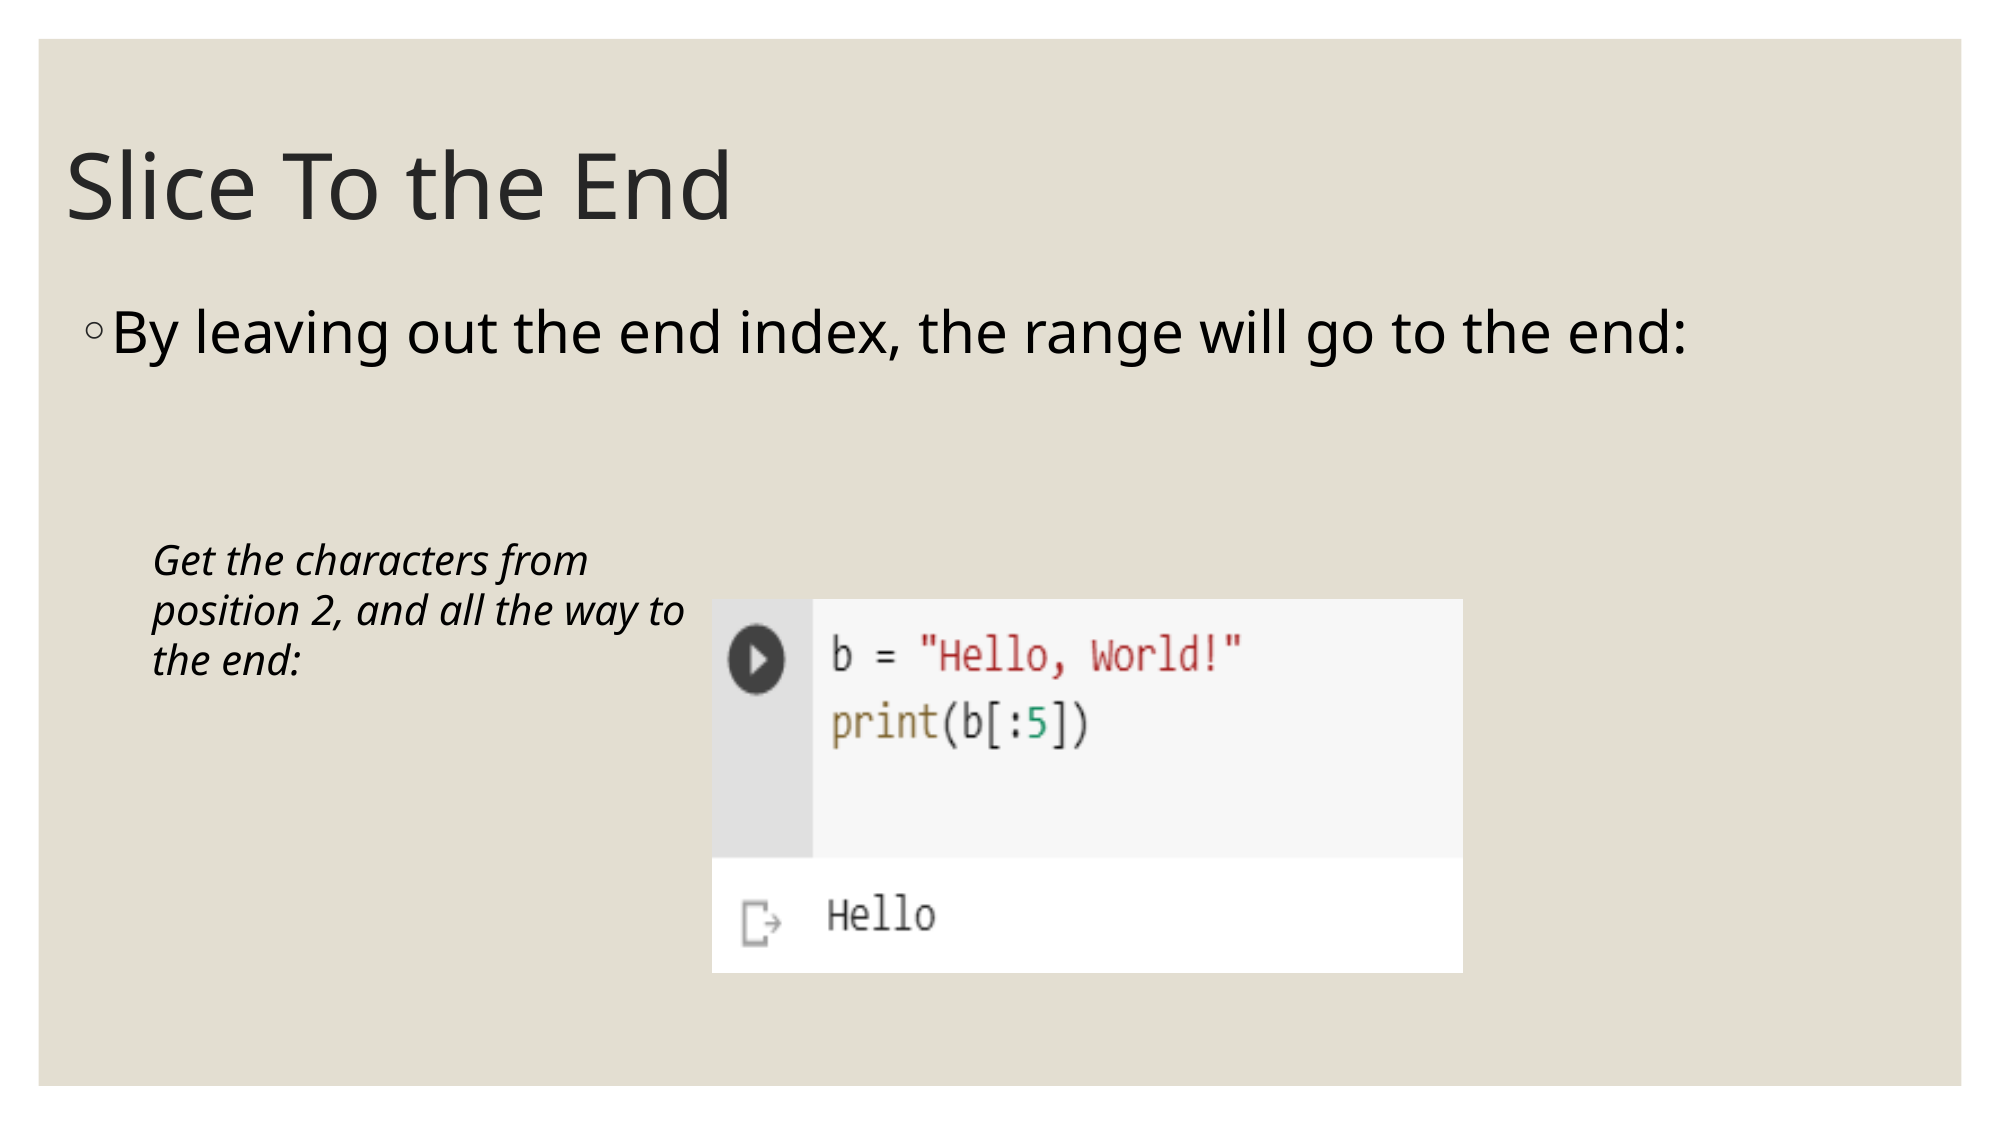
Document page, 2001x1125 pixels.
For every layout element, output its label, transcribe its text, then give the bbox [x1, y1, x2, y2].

picture [712, 599, 1463, 973]
text_box Get the characters from position 2, and all the way to the end: [137, 526, 710, 692]
title Slice To the End [50, 105, 1825, 275]
list By leaving out the end index, the range will go to the end: [62, 287, 1825, 990]
